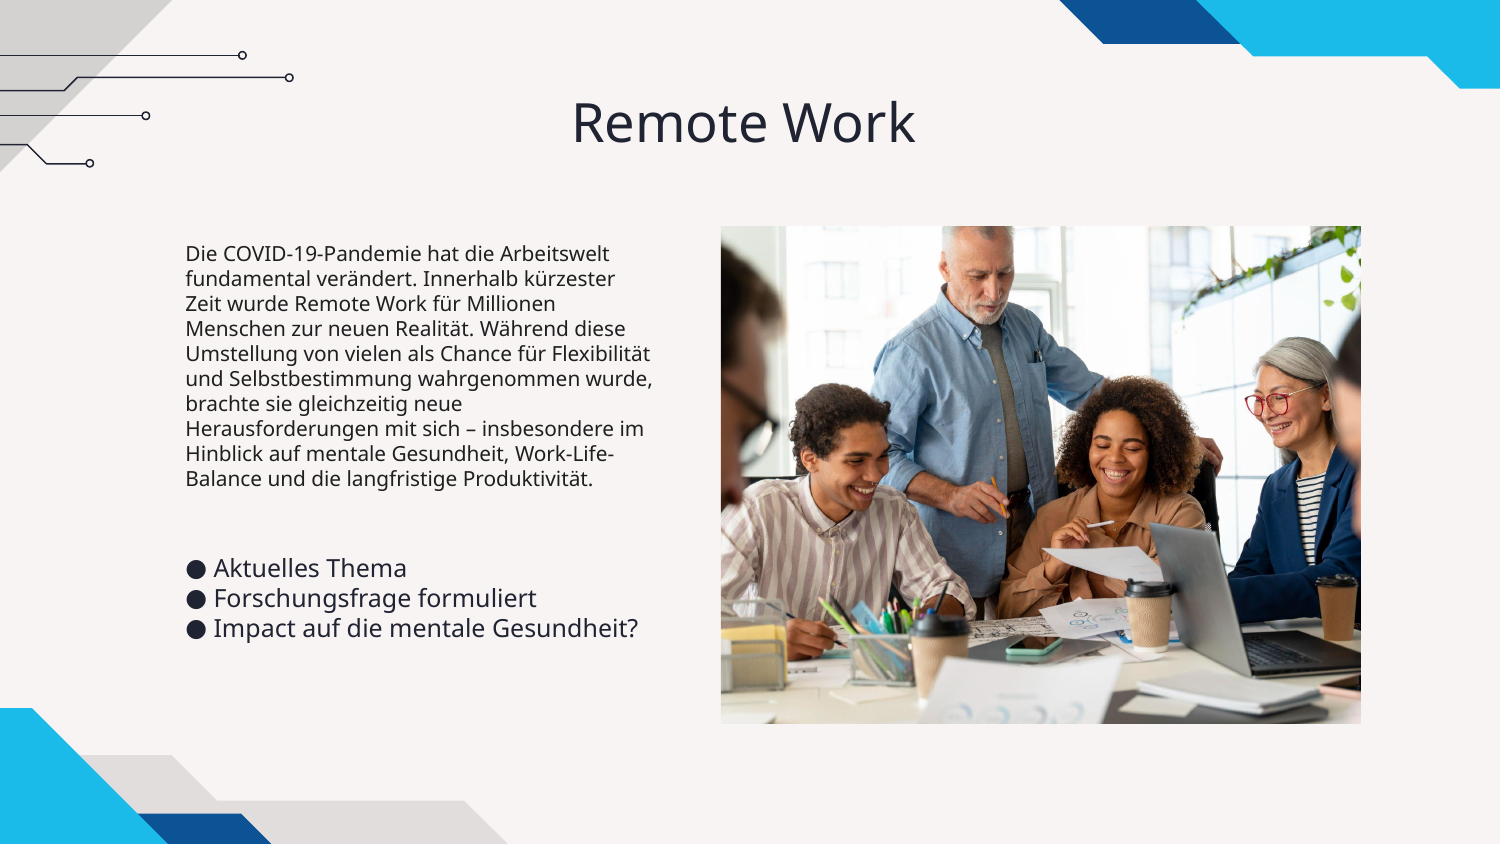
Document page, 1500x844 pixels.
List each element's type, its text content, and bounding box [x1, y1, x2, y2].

title Remote Work [118, 72, 1383, 167]
text_box Die COVID-19-Pandemie hat die Arbeitswelt fundamental verändert. Innerhalb kürzester Zeit wurde Remote Work für Millionen Menschen zur neuen Realität. Während diese Umstellung von vielen als Chance für Flexibilität und Selbstbestimmung wahrgenommen wurde, brachte sie gleichzeitig neue Herausforderungen mit sich – insbesondere im Hinblick auf mentale Gesundheit, Work-Life-Balance und die langfristige Produktivität. [170, 225, 672, 522]
subtitle Aktuelles Thema Forschungsfrage formuliert Impact auf die mentale Gesundheit? [170, 537, 672, 664]
picture [720, 225, 1362, 725]
